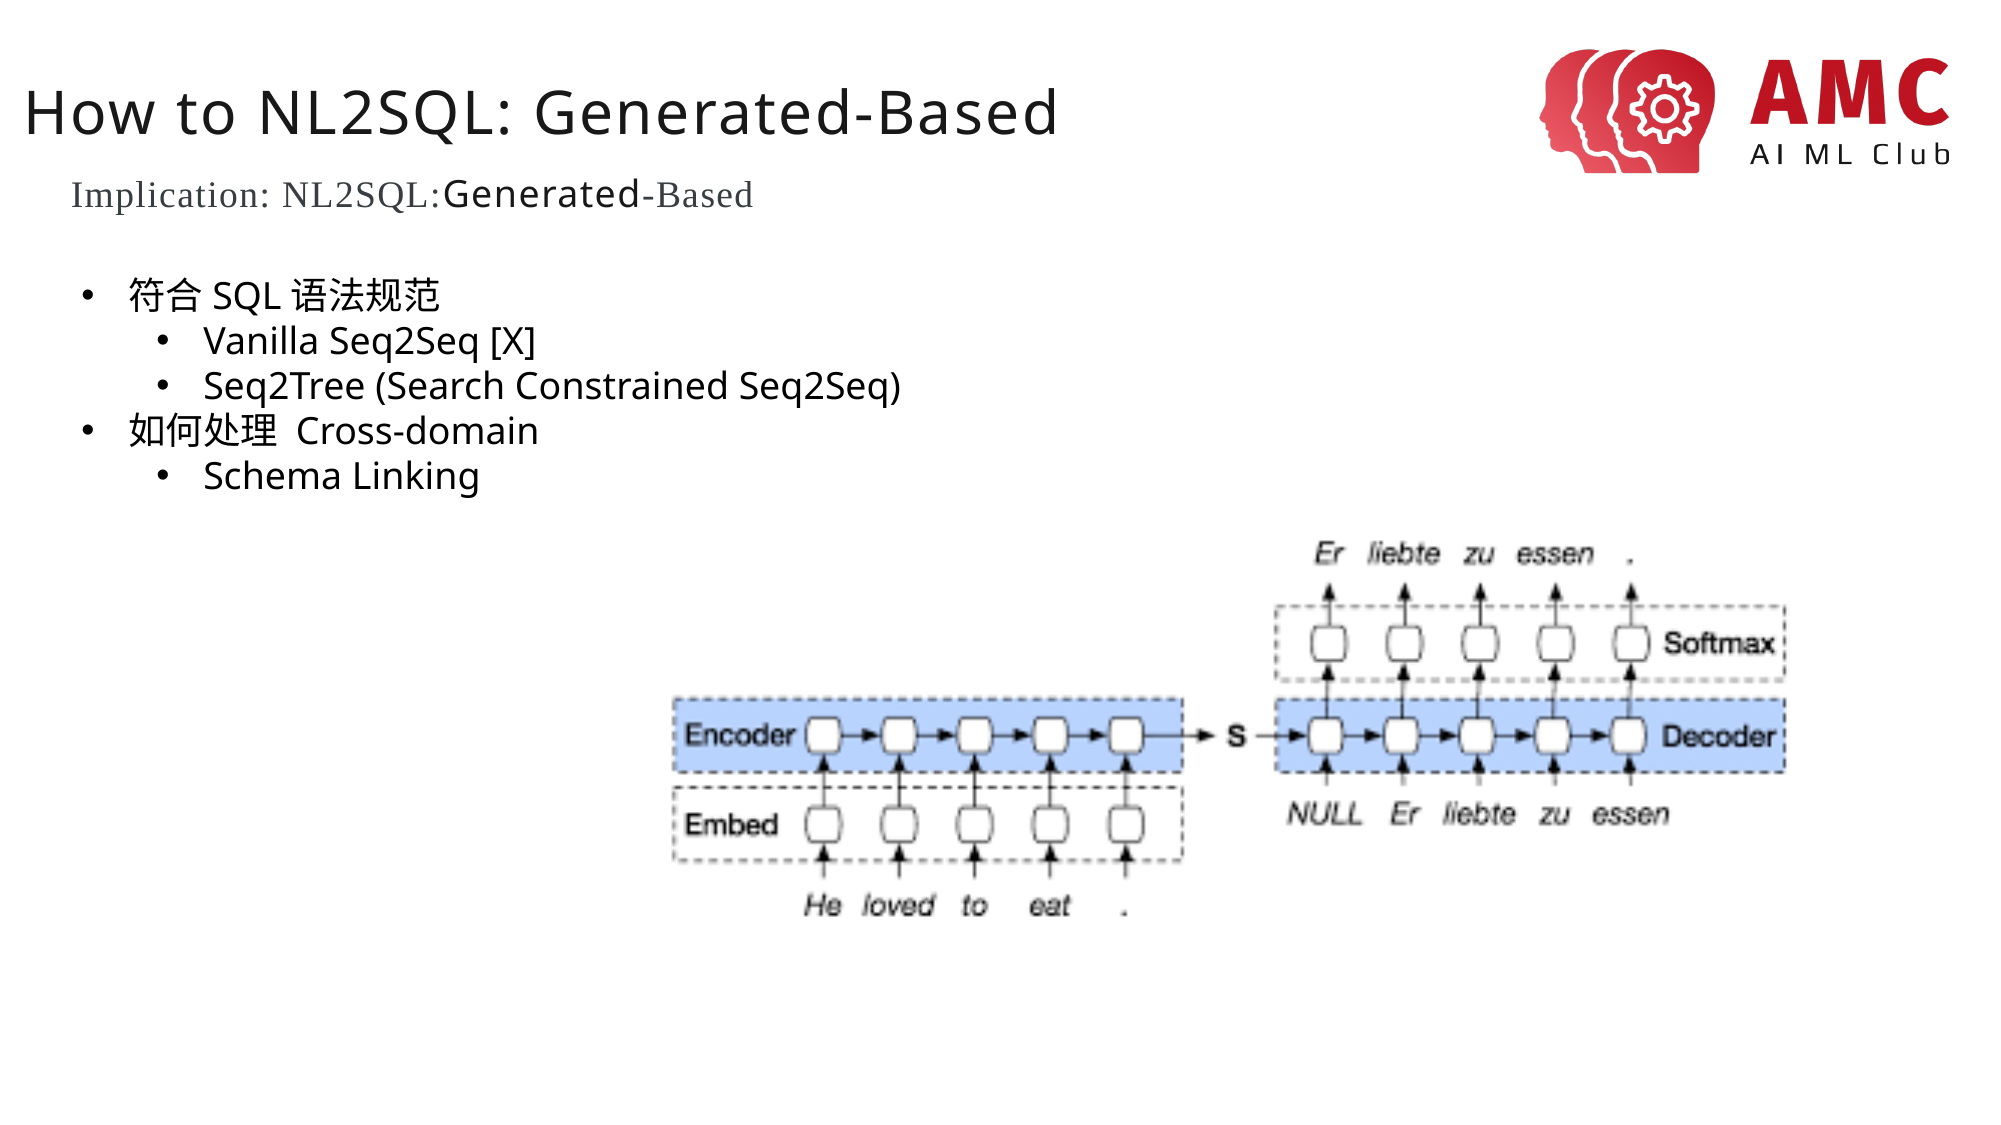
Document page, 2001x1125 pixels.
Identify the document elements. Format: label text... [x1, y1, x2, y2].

text_box How to NL2SQL: Generated-Based [19, 55, 1066, 151]
picture [670, 524, 1790, 935]
text_box Implication: NL2SQL:Generated-Based [66, 156, 1937, 220]
text_box 符合SQL语法规范 Vanilla Seq2Seq [X] Seq2Tree (Search Constrained Seq2Seq) 如何处理 Cross-domain Schema Linking [66, 264, 995, 550]
picture [1512, 22, 1976, 200]
